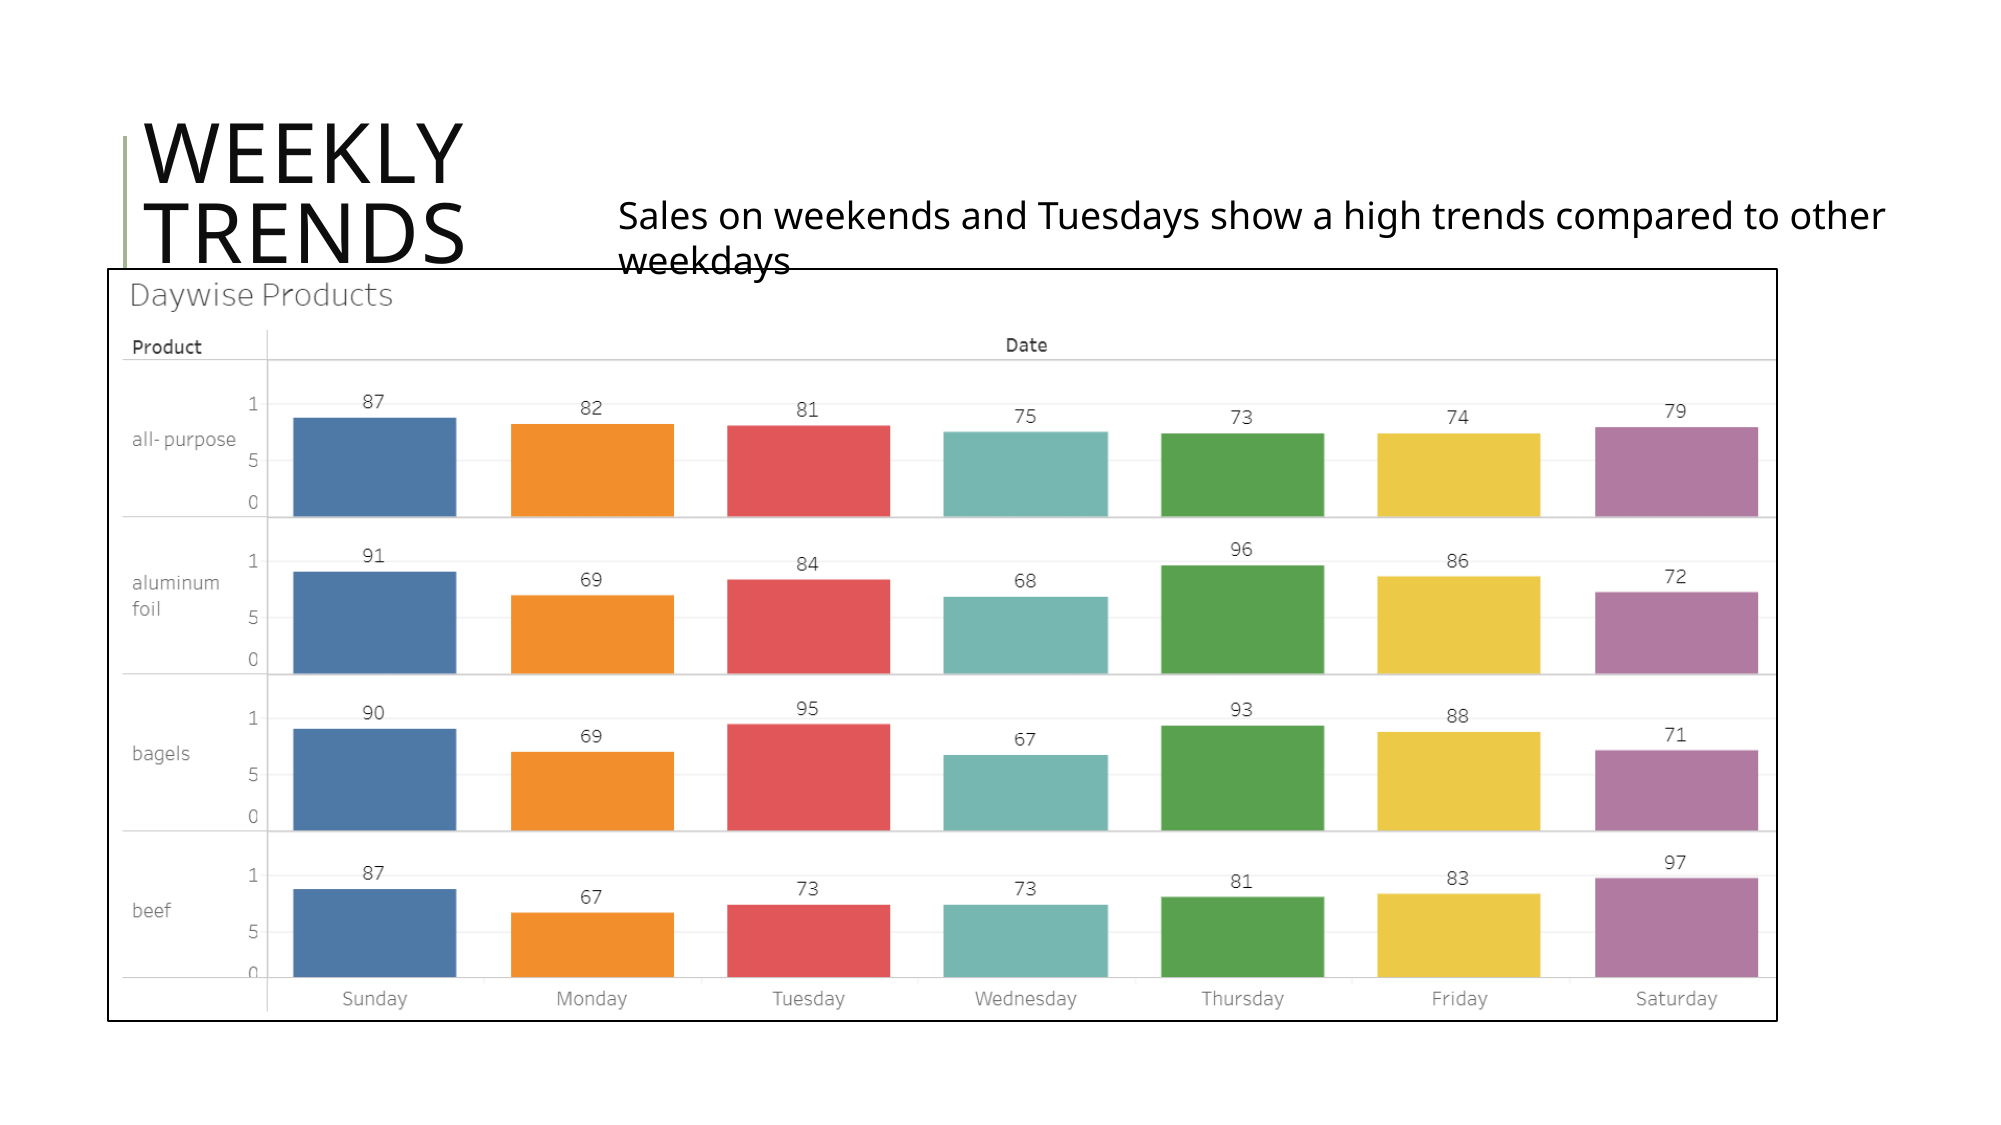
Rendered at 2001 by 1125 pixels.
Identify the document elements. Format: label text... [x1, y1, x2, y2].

picture [109, 269, 1777, 1021]
text_box Sales on weekends and Tuesdays show a high trends compared to other weekdays [603, 184, 1915, 290]
title weekly trends [128, 76, 643, 264]
